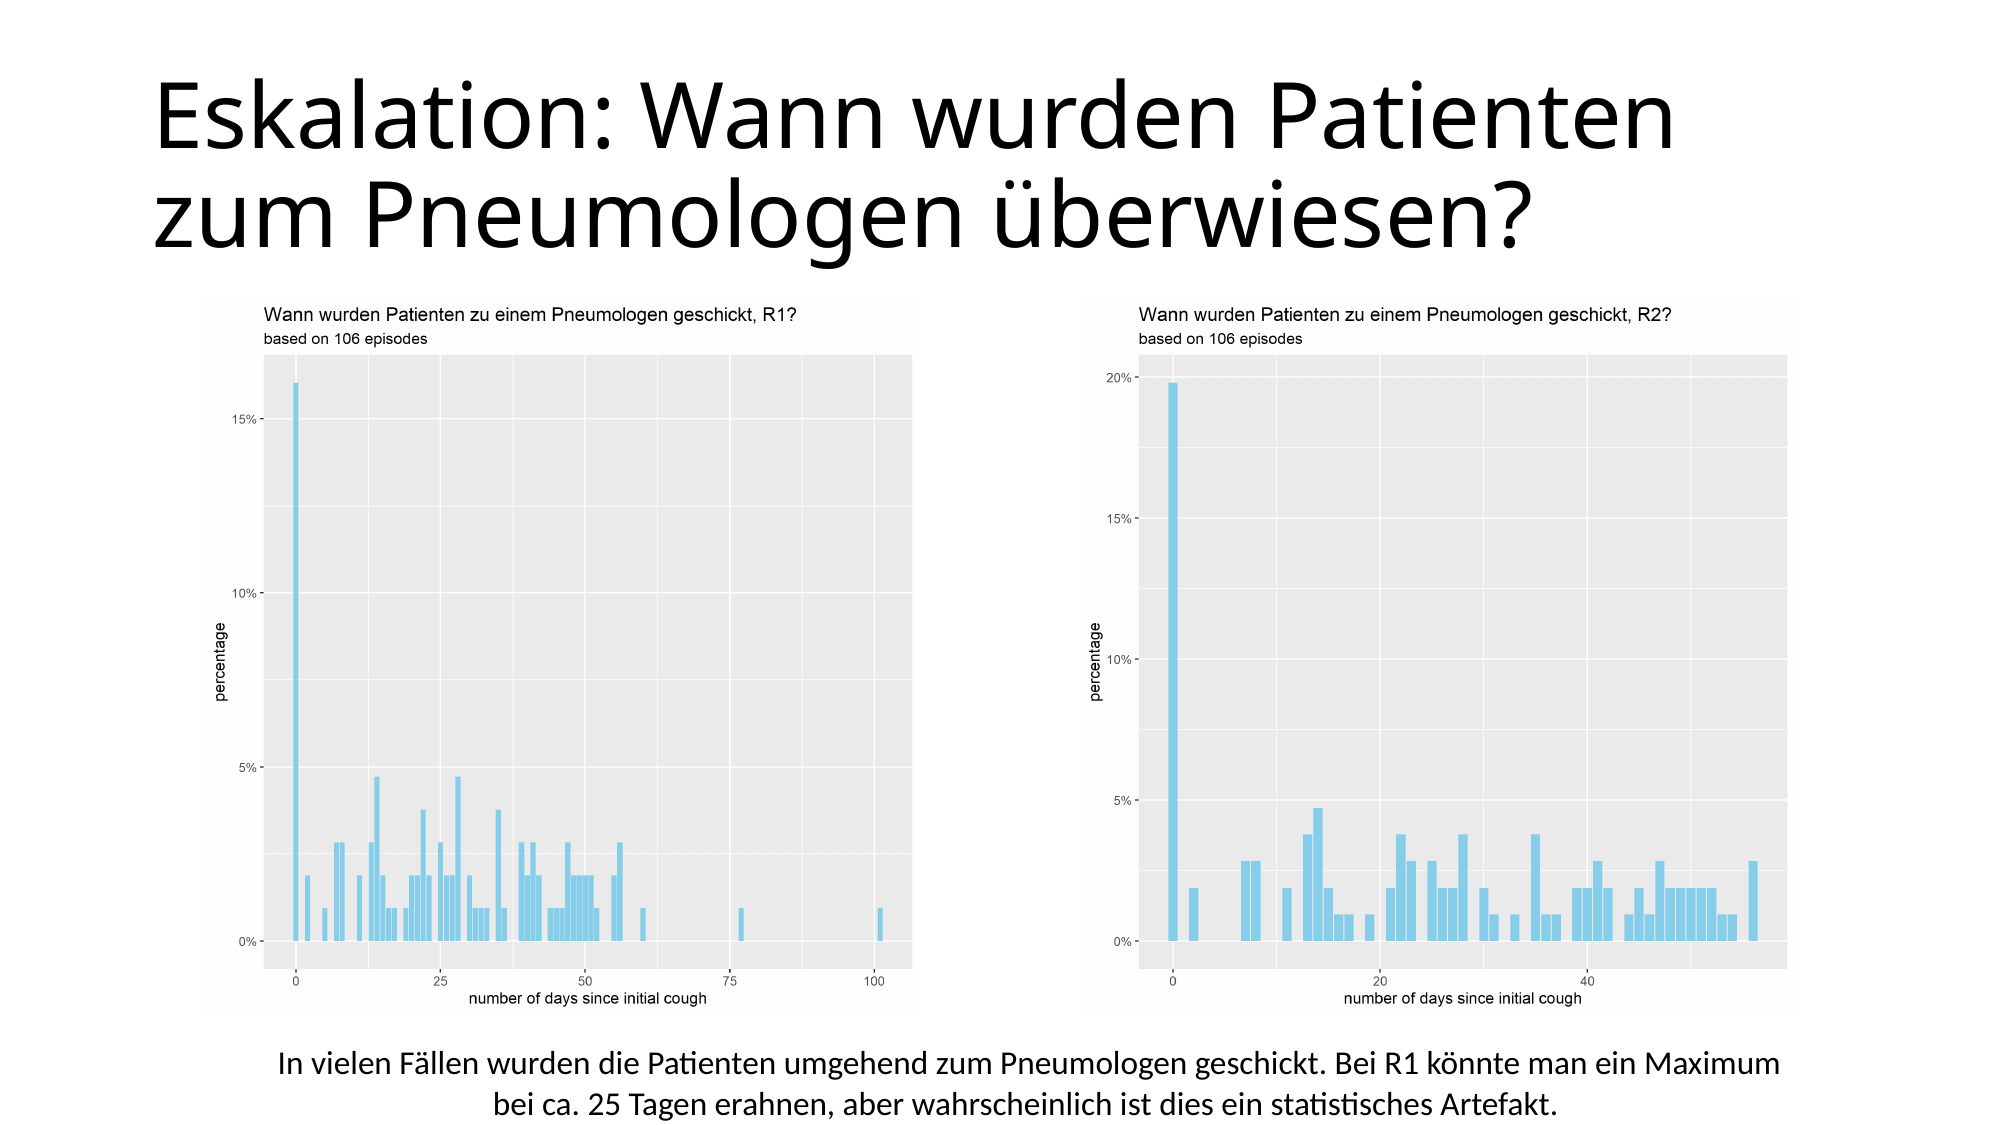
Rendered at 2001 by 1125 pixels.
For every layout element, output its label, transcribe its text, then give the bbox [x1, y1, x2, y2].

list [205, 299, 920, 1014]
title Eskalation: Wann wurden Patienten zum Pneumologen überwiesen? [137, 59, 1863, 278]
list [1080, 299, 1795, 1014]
text_box In vielen Fällen wurden die Patienten umgehend zum Pneumologen geschickt. Bei R1 könnte man ein Maximum bei ca. 25 Tagen erahnen, aber wahrscheinlich ist dies ein statistisches Artefakt. [254, 1034, 1806, 1125]
